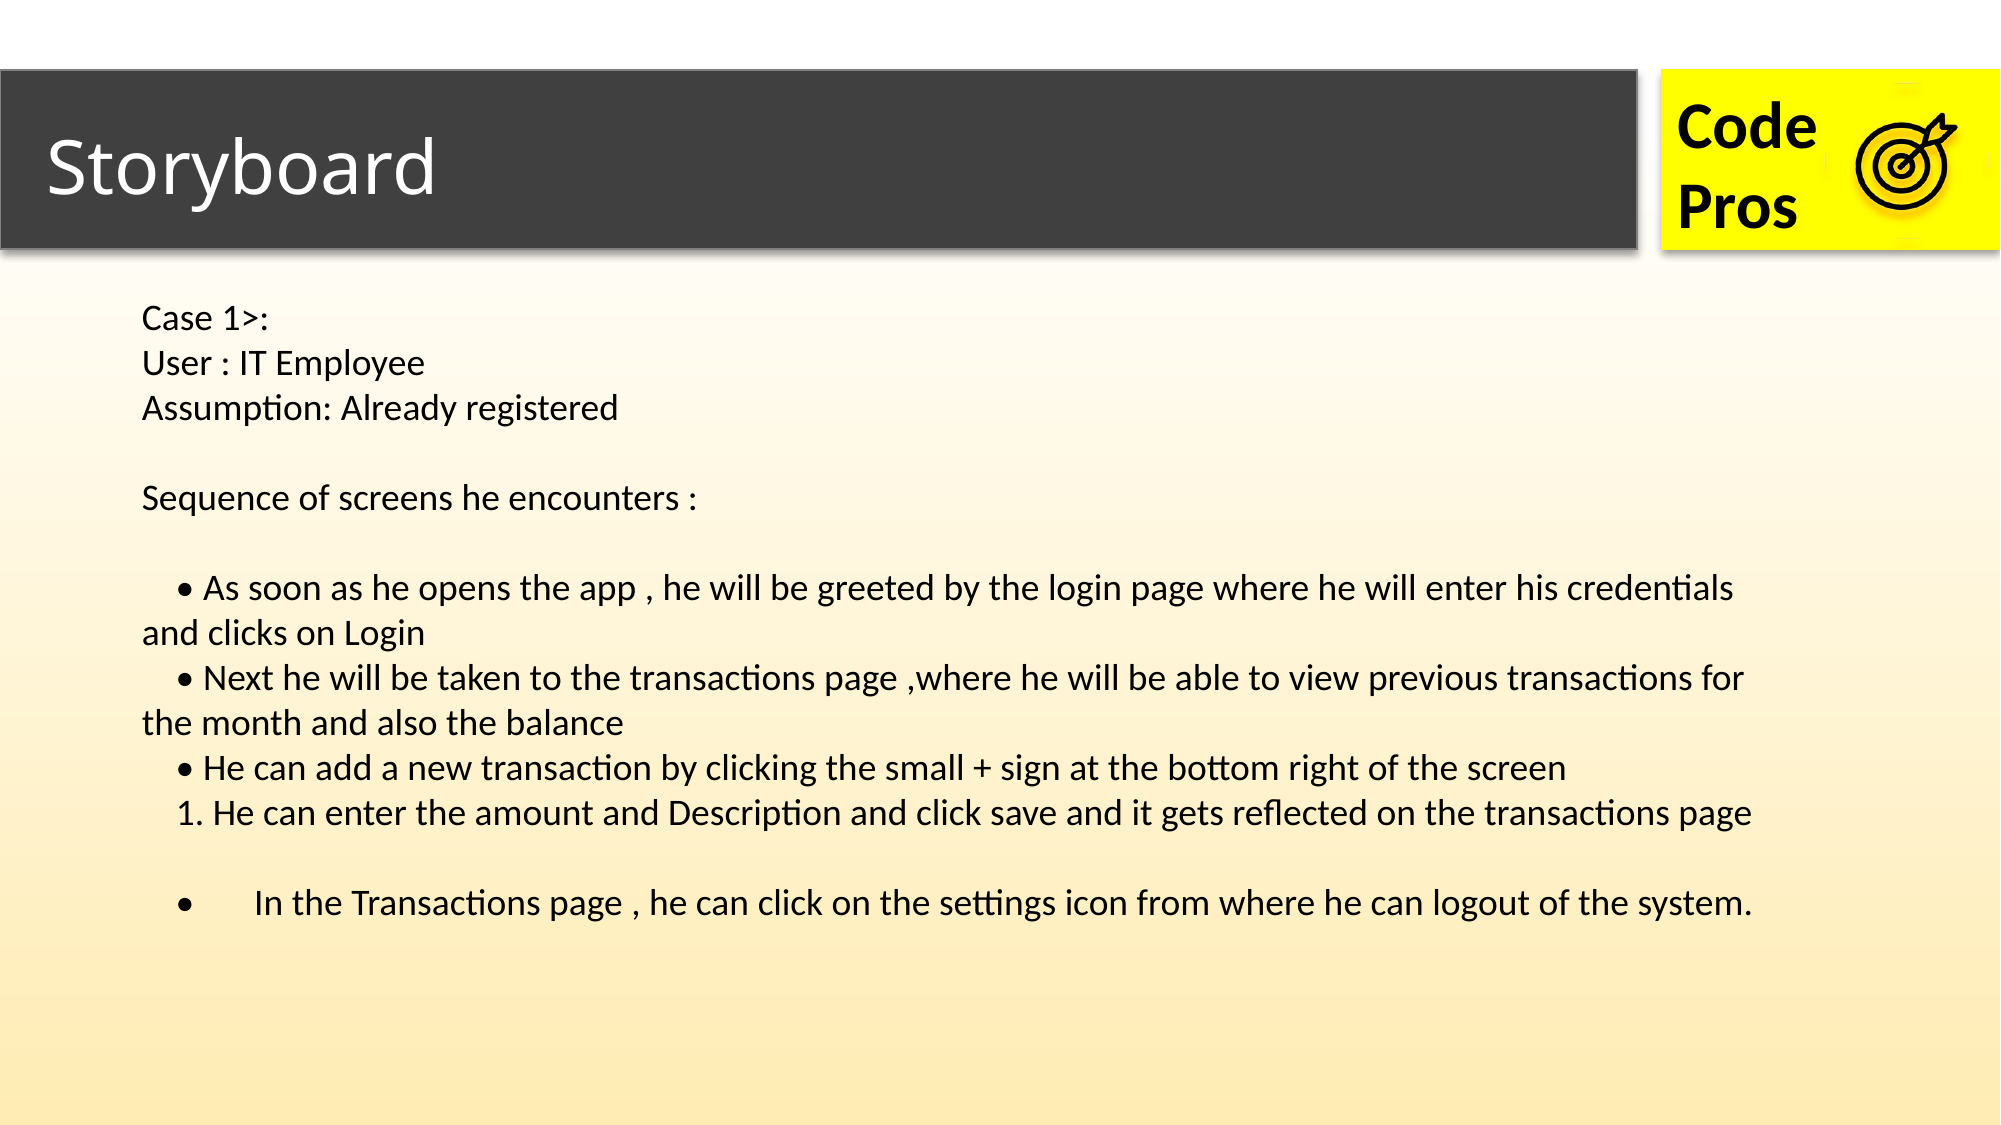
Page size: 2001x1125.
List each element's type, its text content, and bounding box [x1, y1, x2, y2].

text_box Case 1>: User : IT Employee Assumption: Already registered Sequence of screens he encounters : • As soon as he opens the app , he will be greeted by the login page where he will enter his credentials and clicks on Login • Next he will be taken to the transactions page ,where he will be able to view previous transactions for the month and also the balance • He can add a new transaction by clicking the small + sign at the bottom right of the screen 1. He can enter the amount and Description and click save and it gets reflected on the transactions page • In the Transactions page , he can click on the settings icon from where he can logout of the system. [127, 285, 1798, 1057]
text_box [0, 70, 2000, 259]
